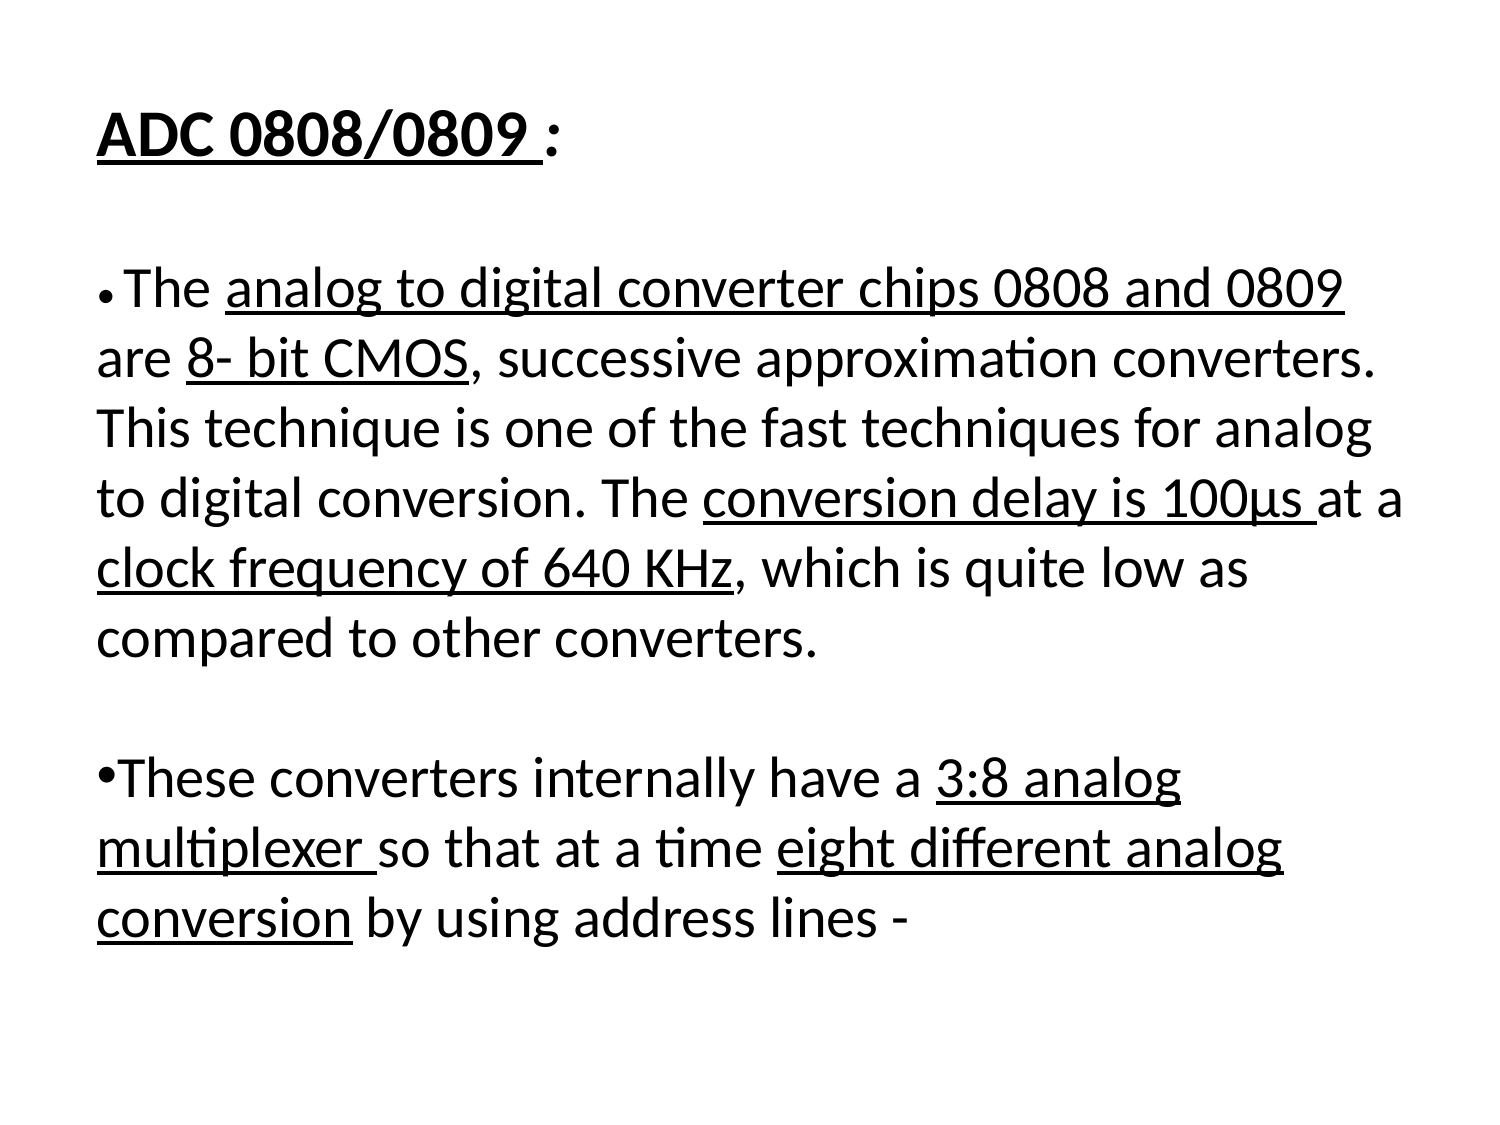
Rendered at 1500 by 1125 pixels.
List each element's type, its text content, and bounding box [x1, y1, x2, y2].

text_box ADC 0808/0809 : • The analog to digital converter chips 0808 and 0809 are 8- bit CMOS, successive approximation converters. This technique is one of the fast techniques for analog to digital conversion. The conversion delay is 100μs at a clock frequency of 640 KHz, which is quite low as compared to other converters. These converters internally have a 3:8 analog multiplexer so that at a time eight different analog conversion by using address lines - [81, 81, 1430, 957]
